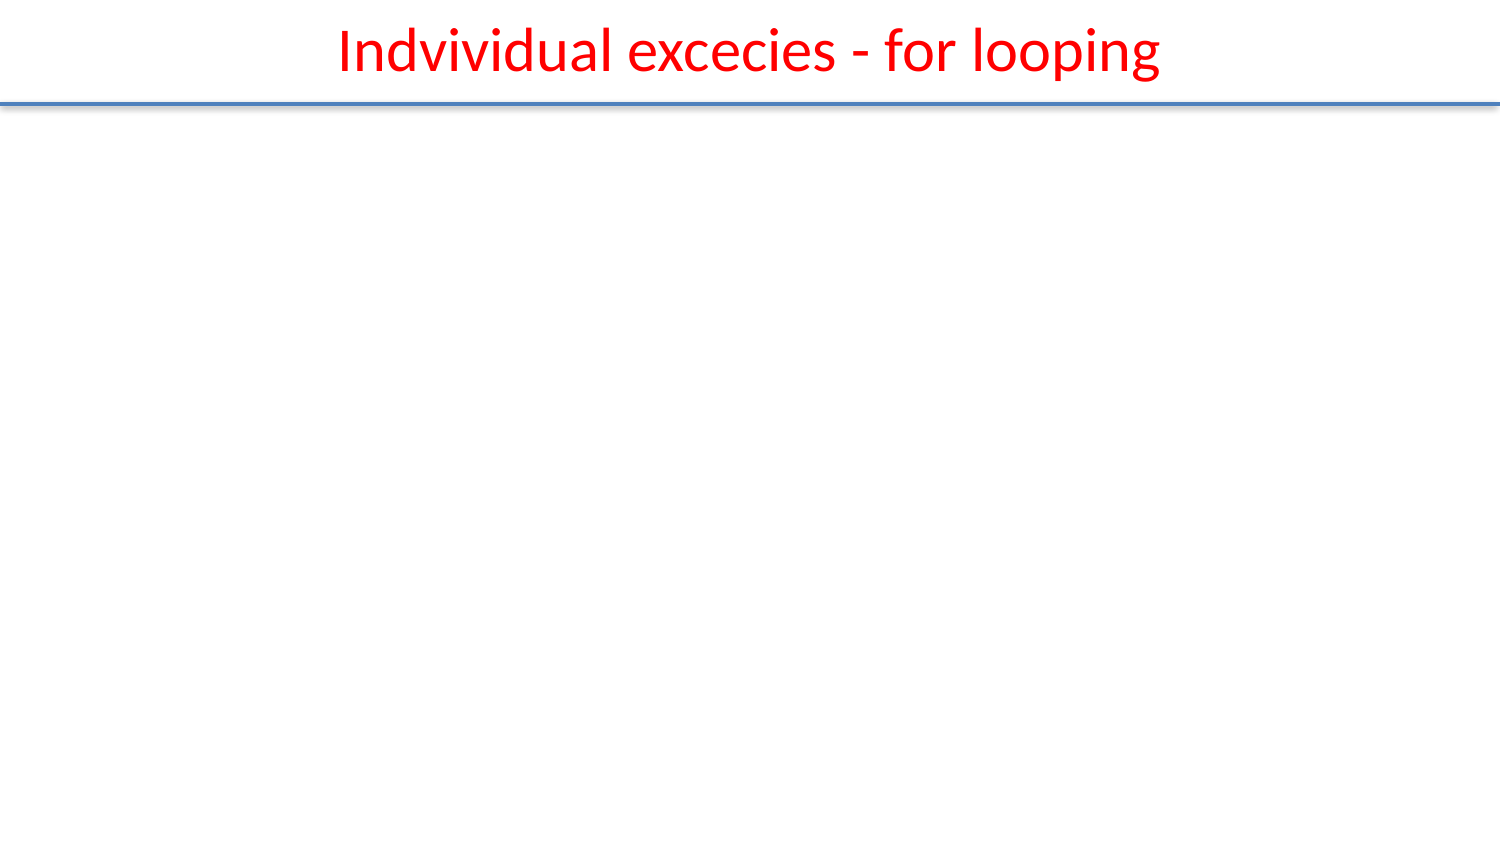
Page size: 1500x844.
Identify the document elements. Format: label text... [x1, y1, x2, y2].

title Indvividual excecies - for looping [0, 0, 1500, 93]
